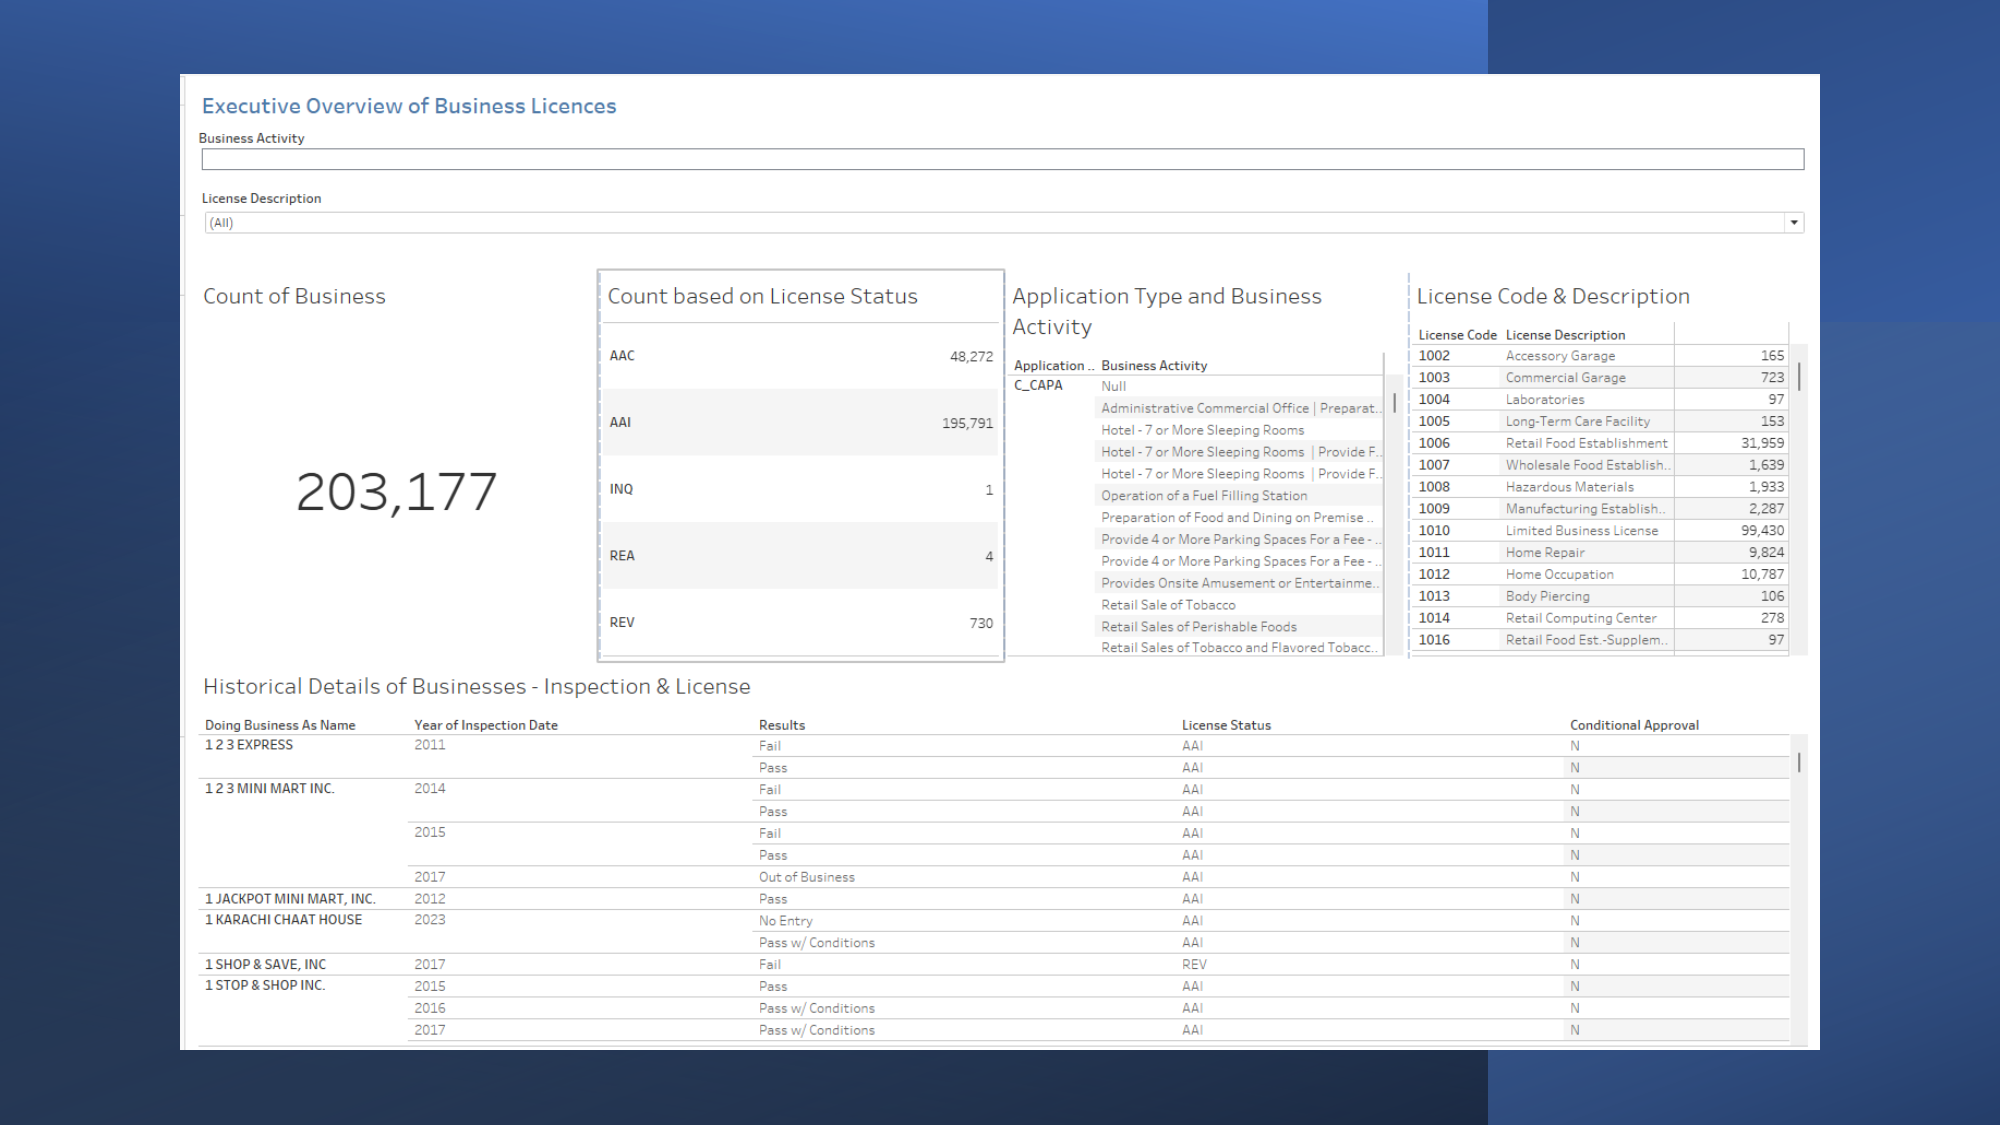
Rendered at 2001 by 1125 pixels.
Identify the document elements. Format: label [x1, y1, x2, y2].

text_box [0, 0, 1489, 321]
picture [180, 74, 1820, 1050]
text_box [0, 321, 2000, 1125]
text_box [1489, 0, 2000, 321]
